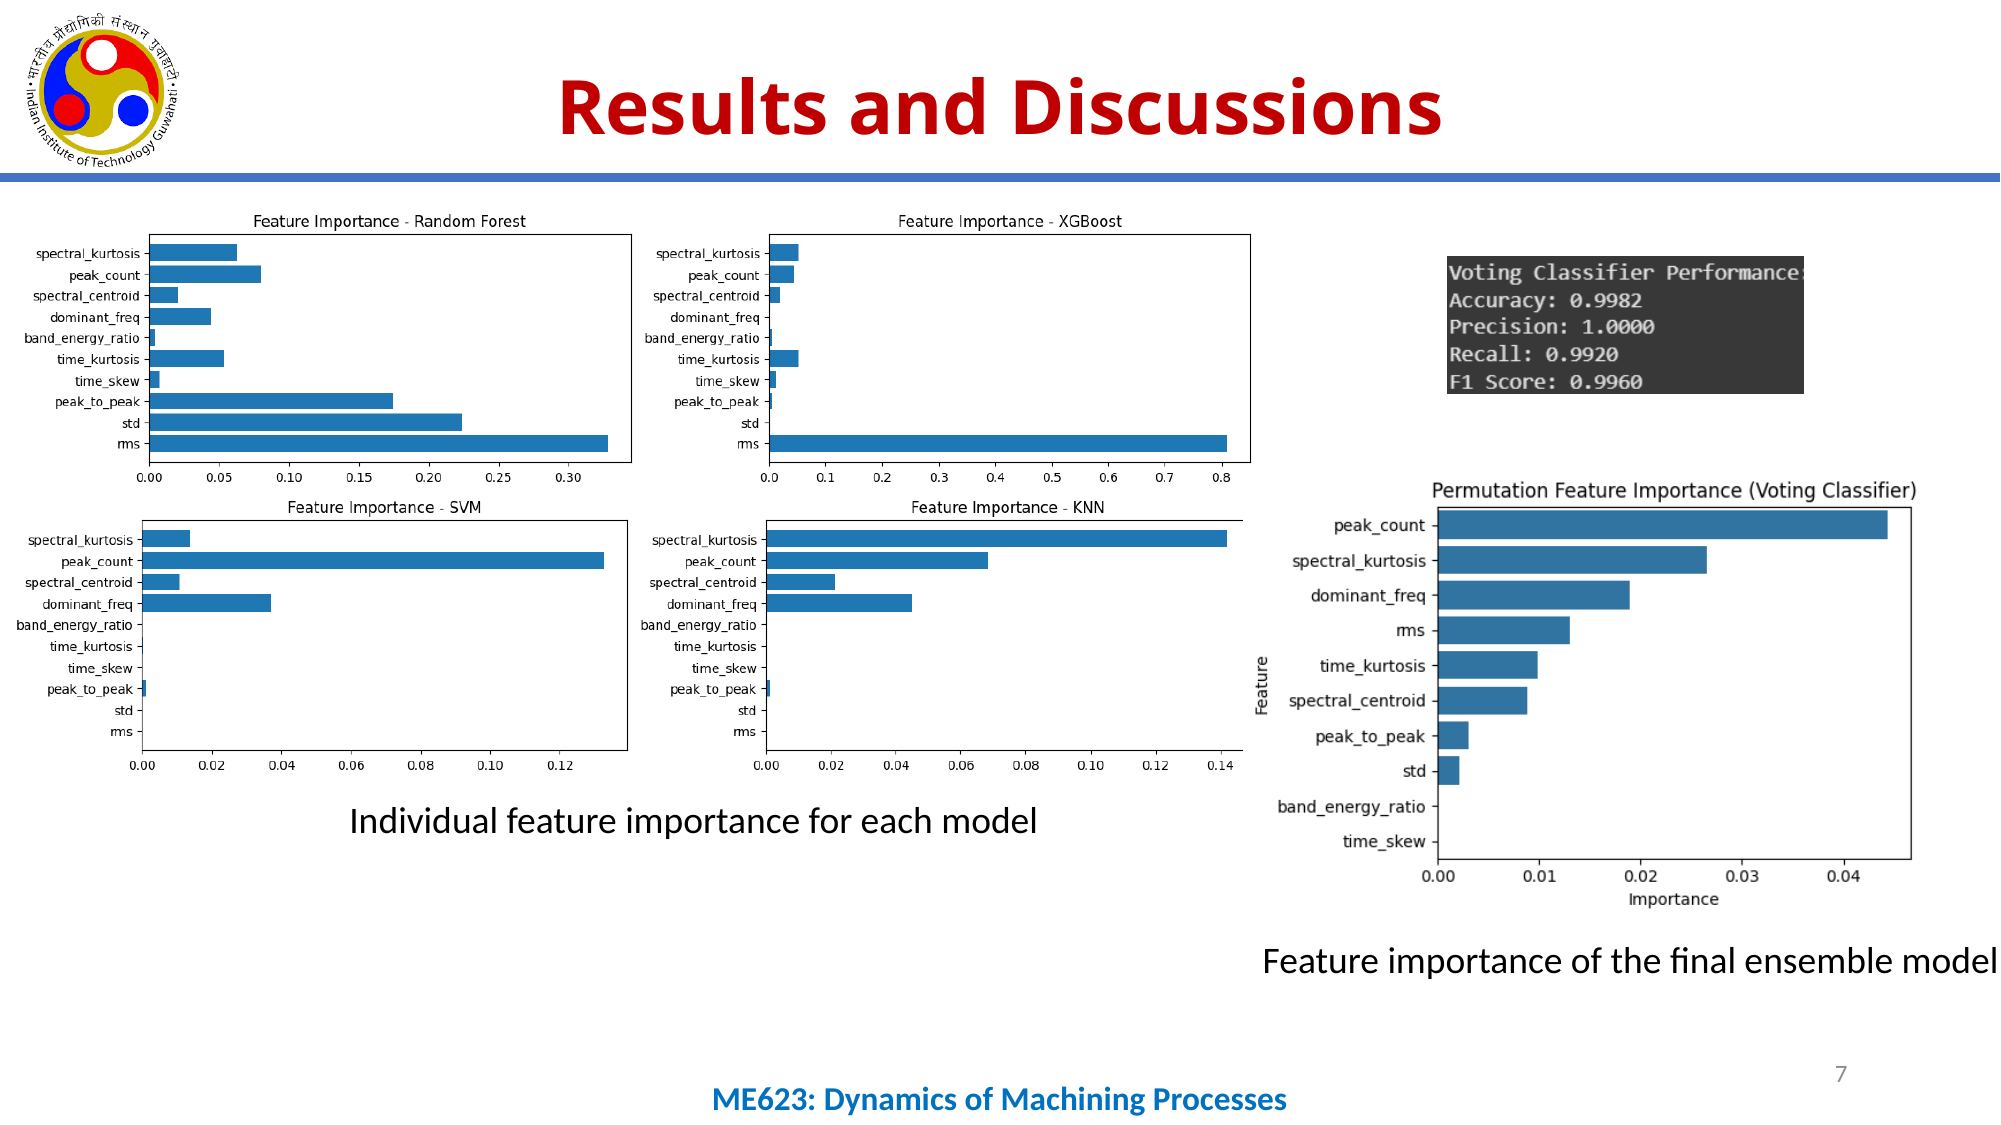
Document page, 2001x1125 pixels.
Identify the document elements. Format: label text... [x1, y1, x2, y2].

picture [1447, 256, 1804, 394]
text_box Individual feature importance for each model [270, 788, 1119, 849]
text_box Feature importance of the final ensemble model [1247, 928, 2000, 989]
slide_number 7 [1412, 1042, 1863, 1103]
picture [24, 11, 179, 167]
title Results and Discussions [196, 54, 1804, 167]
picture [7, 205, 1928, 920]
